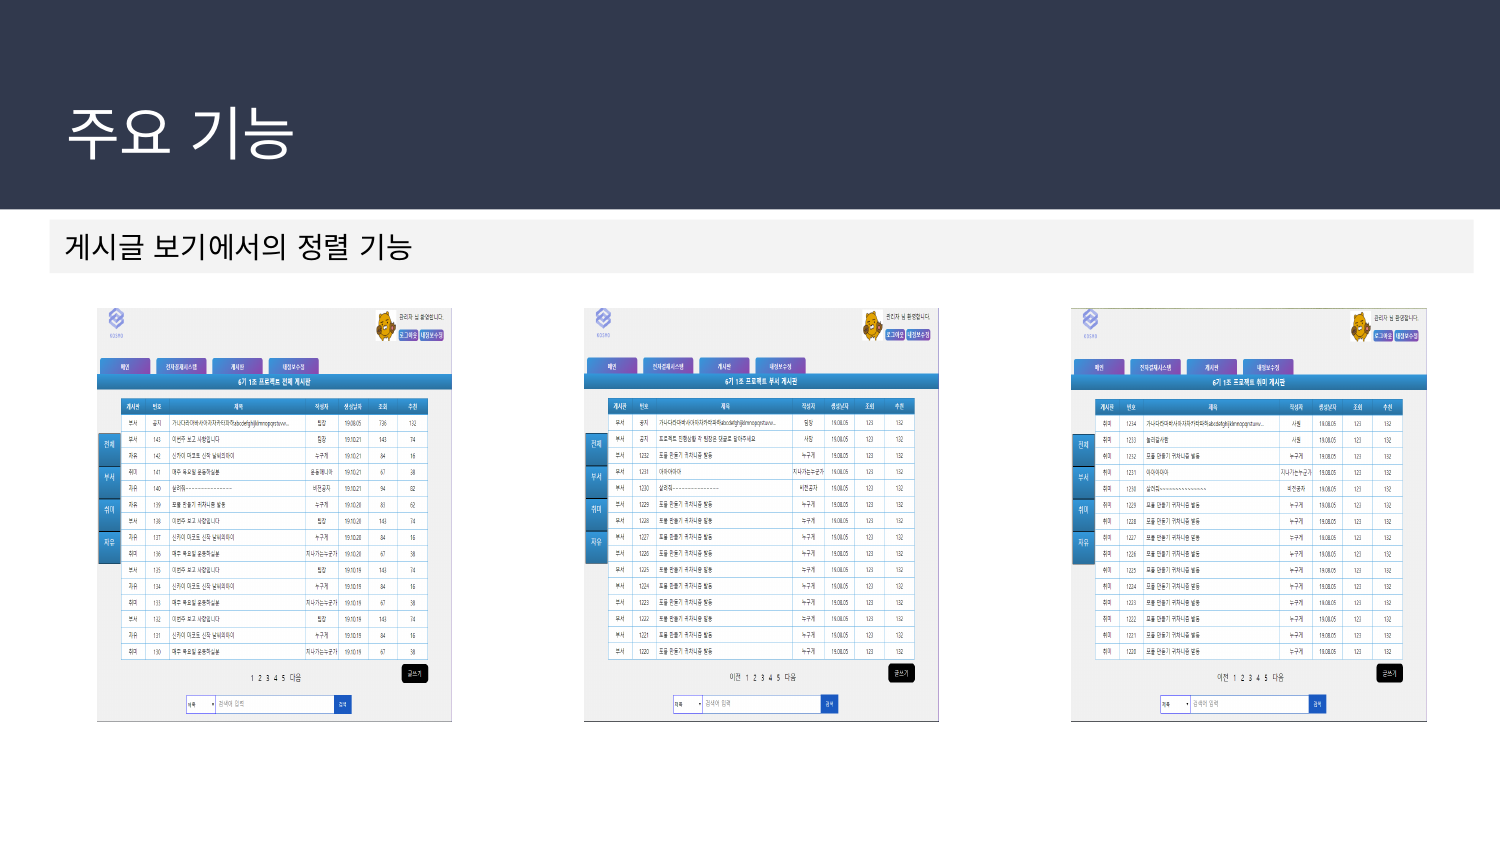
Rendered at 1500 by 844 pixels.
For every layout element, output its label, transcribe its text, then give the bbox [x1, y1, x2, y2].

text_box 게시글 보기에서의 정렬 기능 [49, 219, 1474, 274]
picture [584, 308, 940, 722]
picture [97, 308, 452, 722]
title 주요 기능 [51, 82, 1449, 185]
picture [1071, 308, 1427, 722]
